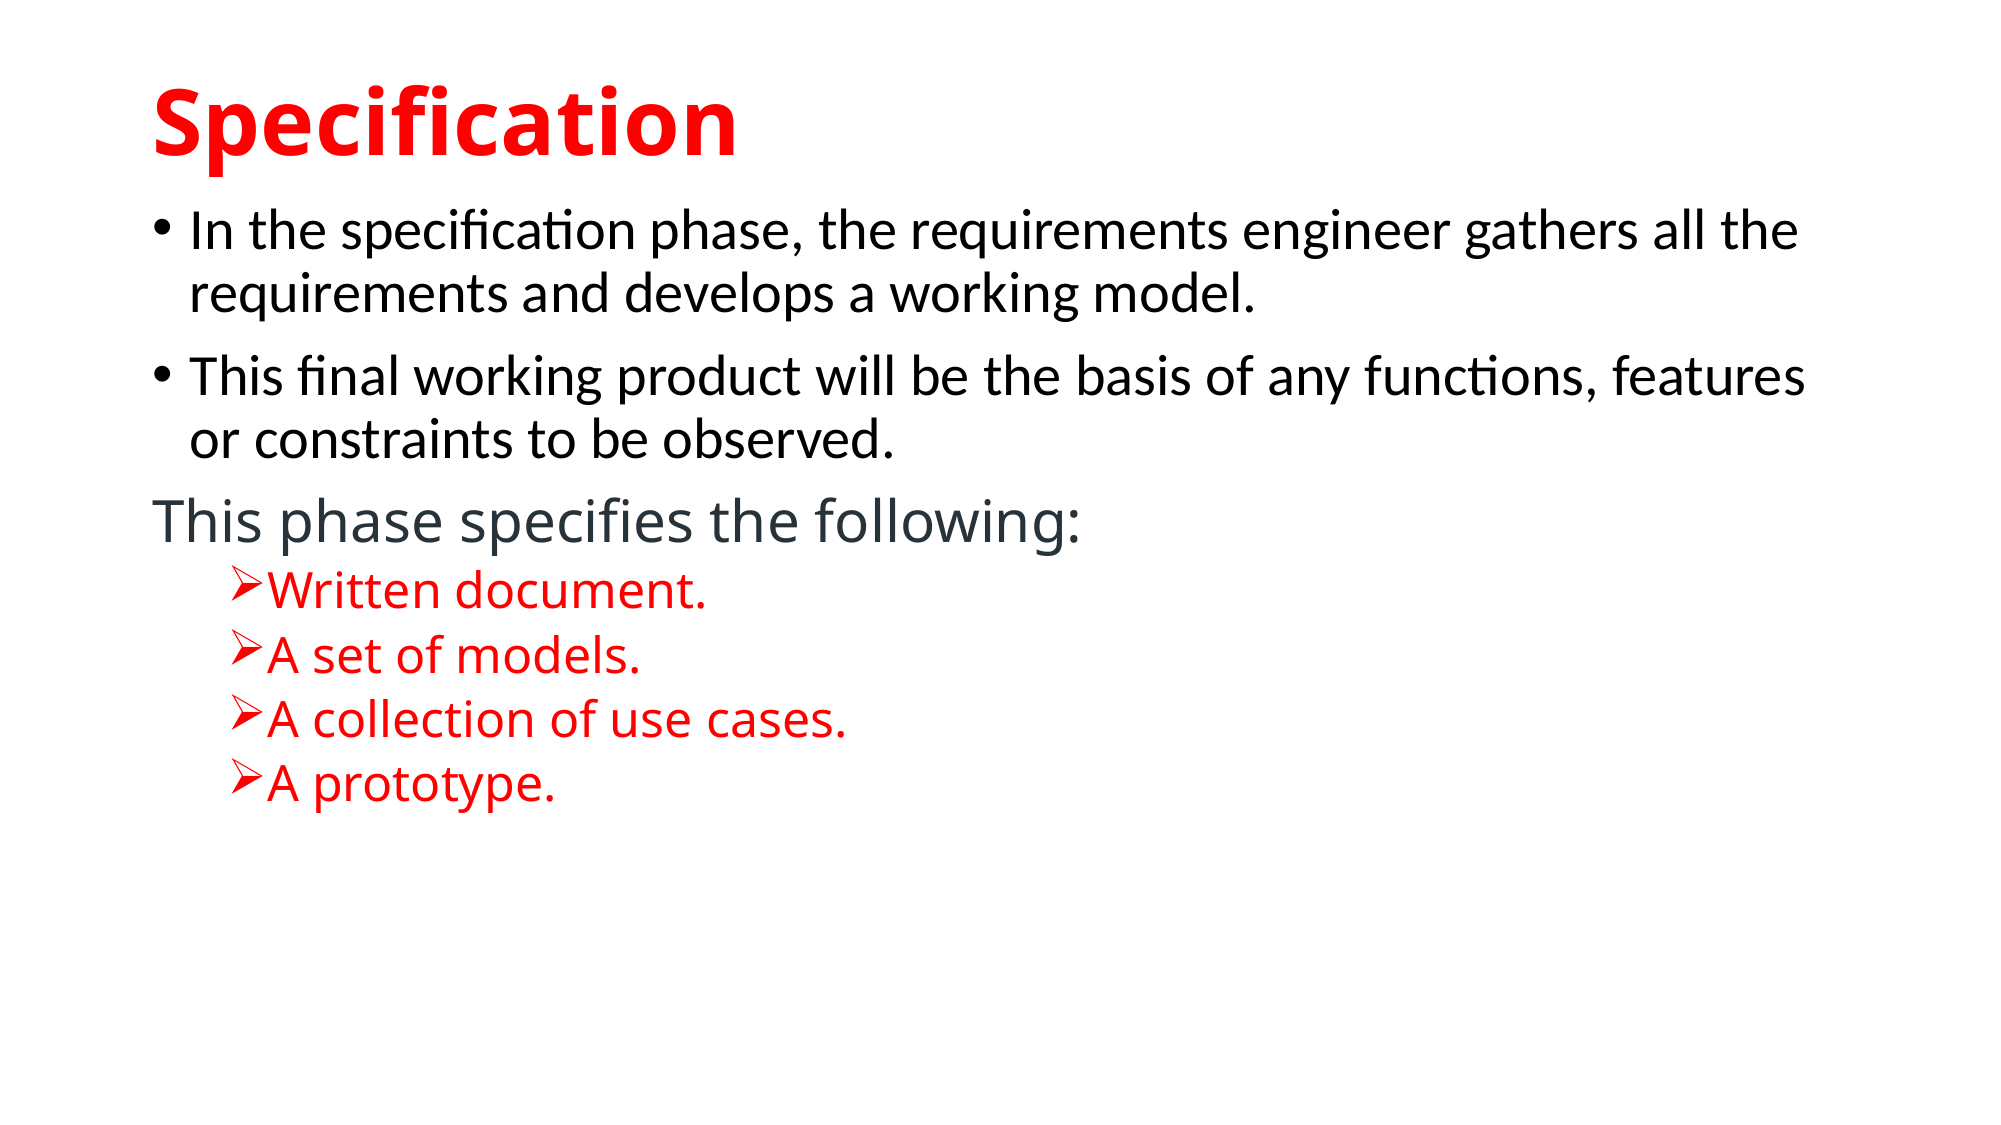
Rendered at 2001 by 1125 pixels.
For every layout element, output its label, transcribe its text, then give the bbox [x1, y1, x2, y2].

list In the specification phase, the requirements engineer gathers all the requirements and develops a working model. This final working product will be the basis of any functions, features or constraints to be observed. This phase specifies the following: Written document. A set of models. A collection of use cases. A prototype. [137, 191, 1863, 1014]
title Specification [137, 59, 1863, 191]
